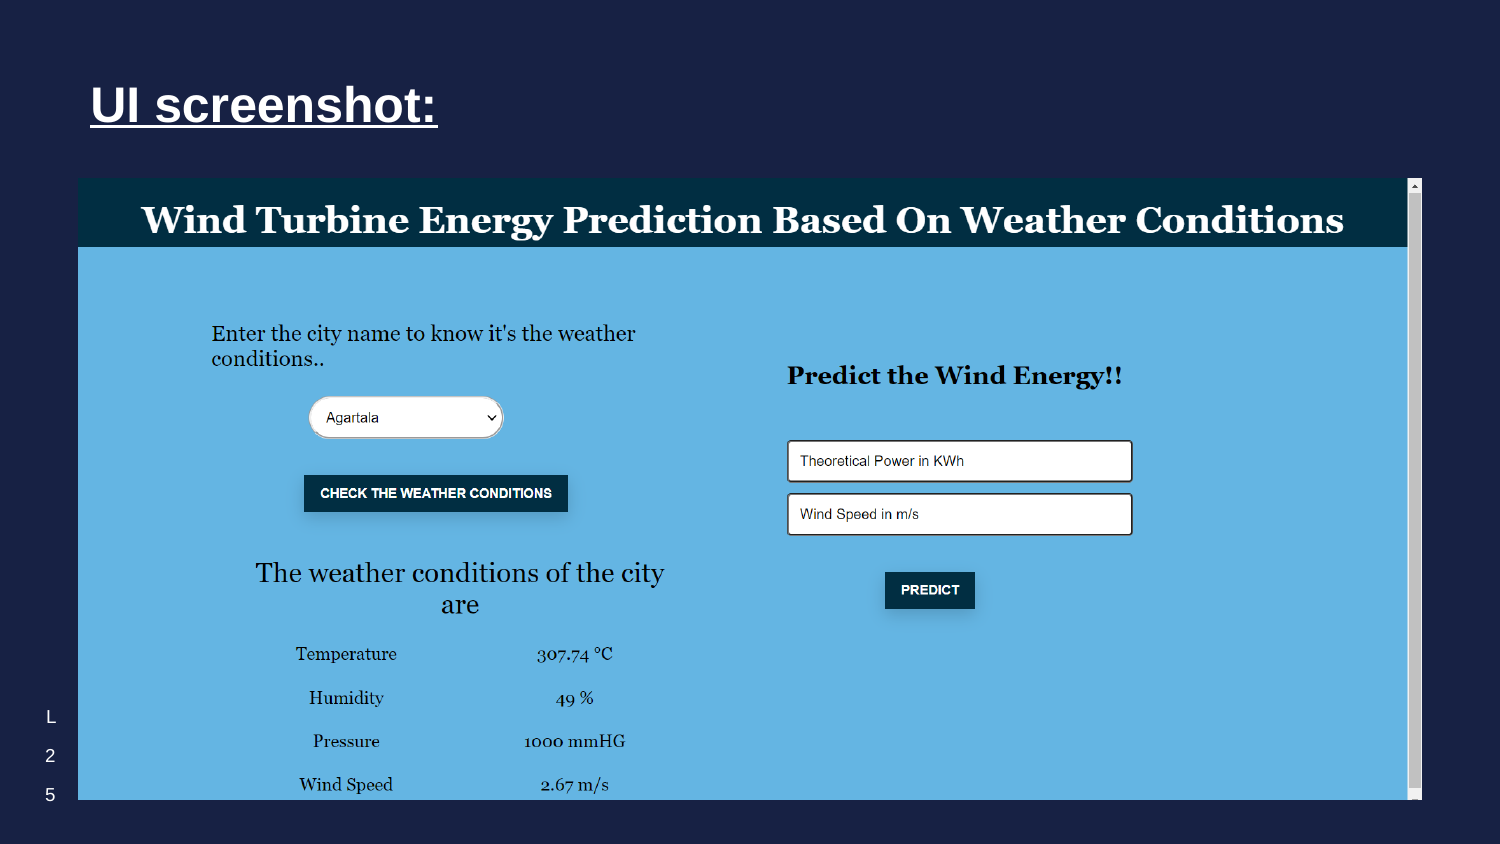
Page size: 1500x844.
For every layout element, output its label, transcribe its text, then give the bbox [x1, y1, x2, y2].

picture [175, 208, 182, 223]
picture [786, 208, 798, 232]
picture [472, 216, 488, 232]
picture [1026, 216, 1043, 232]
picture [590, 216, 607, 232]
picture [980, 208, 1001, 232]
picture [655, 216, 663, 232]
picture [1005, 216, 1020, 232]
picture [1290, 216, 1298, 232]
text_box UI screenshot: [79, 66, 750, 139]
picture [928, 216, 937, 232]
picture [843, 216, 859, 232]
picture [1108, 216, 1125, 232]
picture [1137, 208, 1154, 232]
picture [1176, 216, 1184, 232]
picture [423, 208, 430, 232]
picture [1087, 216, 1103, 232]
picture [776, 208, 784, 232]
picture [209, 216, 219, 232]
picture [282, 216, 295, 232]
picture [389, 216, 406, 232]
picture [854, 216, 861, 222]
picture [1072, 216, 1083, 232]
picture [198, 216, 208, 232]
picture [1098, 216, 1105, 222]
picture [351, 216, 359, 232]
picture [1049, 210, 1060, 232]
picture [375, 216, 385, 232]
picture [668, 216, 685, 232]
picture [1312, 216, 1322, 232]
picture [963, 208, 979, 232]
picture [897, 208, 908, 232]
picture [1237, 216, 1245, 232]
picture [401, 216, 408, 222]
picture [1212, 206, 1234, 232]
picture [914, 208, 924, 232]
picture [802, 216, 819, 232]
picture [728, 216, 735, 232]
picture [1278, 216, 1286, 232]
picture [504, 216, 547, 240]
picture [78, 177, 1422, 801]
picture [939, 216, 949, 232]
picture [1327, 216, 1342, 232]
picture [630, 206, 651, 232]
picture [160, 208, 175, 232]
picture [1187, 216, 1197, 232]
picture [739, 216, 759, 232]
picture [690, 210, 700, 232]
picture [715, 216, 723, 232]
picture [223, 206, 245, 232]
picture [326, 206, 348, 232]
picture [447, 216, 456, 232]
picture [265, 208, 272, 232]
picture [567, 208, 587, 232]
picture [1163, 216, 1172, 232]
picture [295, 216, 305, 232]
picture [523, 216, 529, 225]
picture [864, 206, 885, 232]
picture [609, 216, 625, 232]
picture [1264, 216, 1273, 232]
picture [494, 216, 502, 232]
picture [824, 216, 839, 232]
picture [364, 216, 373, 232]
picture [620, 216, 627, 222]
picture [1062, 206, 1070, 232]
picture [1252, 210, 1263, 232]
picture [1154, 208, 1160, 216]
picture [702, 216, 710, 232]
picture [308, 216, 325, 232]
picture [1301, 216, 1311, 232]
picture [185, 216, 194, 232]
picture [144, 208, 159, 232]
picture [1198, 216, 1208, 232]
picture [457, 216, 467, 232]
